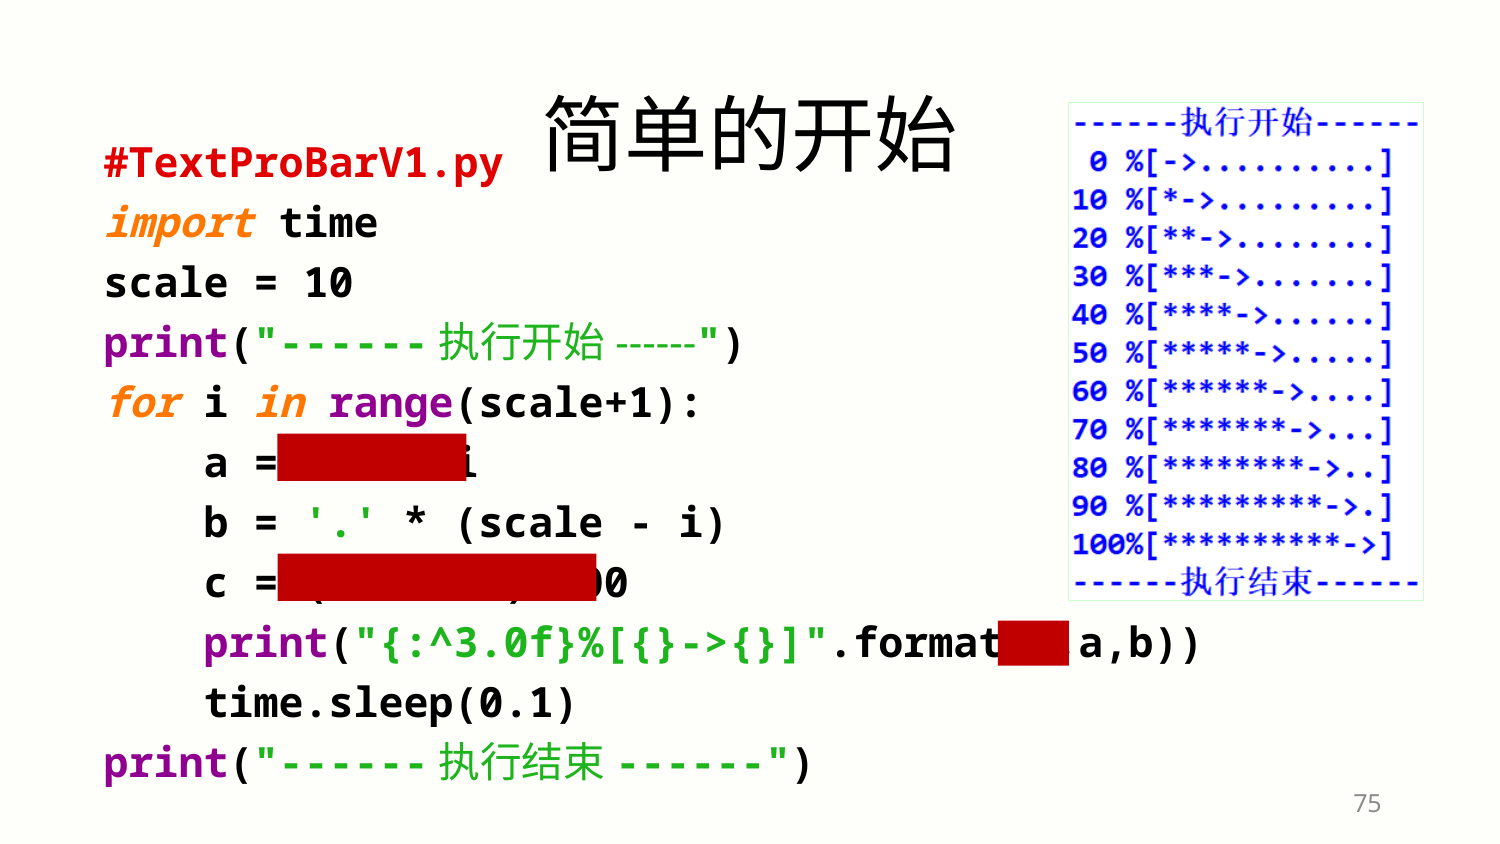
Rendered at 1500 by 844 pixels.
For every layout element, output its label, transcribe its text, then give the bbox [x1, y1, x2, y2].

picture [1068, 102, 1424, 602]
slide_number 75 [1059, 782, 1397, 828]
text_box [997, 620, 1069, 666]
text_box #TextProBarV1.py import time scale = 10 print("------执行开始------") for i in range(scale+1): a = '*' * i b = '.' * (scale - i) c = (i/scale)*100 print("{:^3.0f}%[{}->{}]".format(c,a,b)) time.sleep(0.1) print("------执行结束------") [88, 114, 1034, 797]
text_box [277, 553, 597, 601]
text_box 简单的开始 [0, 79, 1500, 211]
text_box [277, 433, 467, 481]
